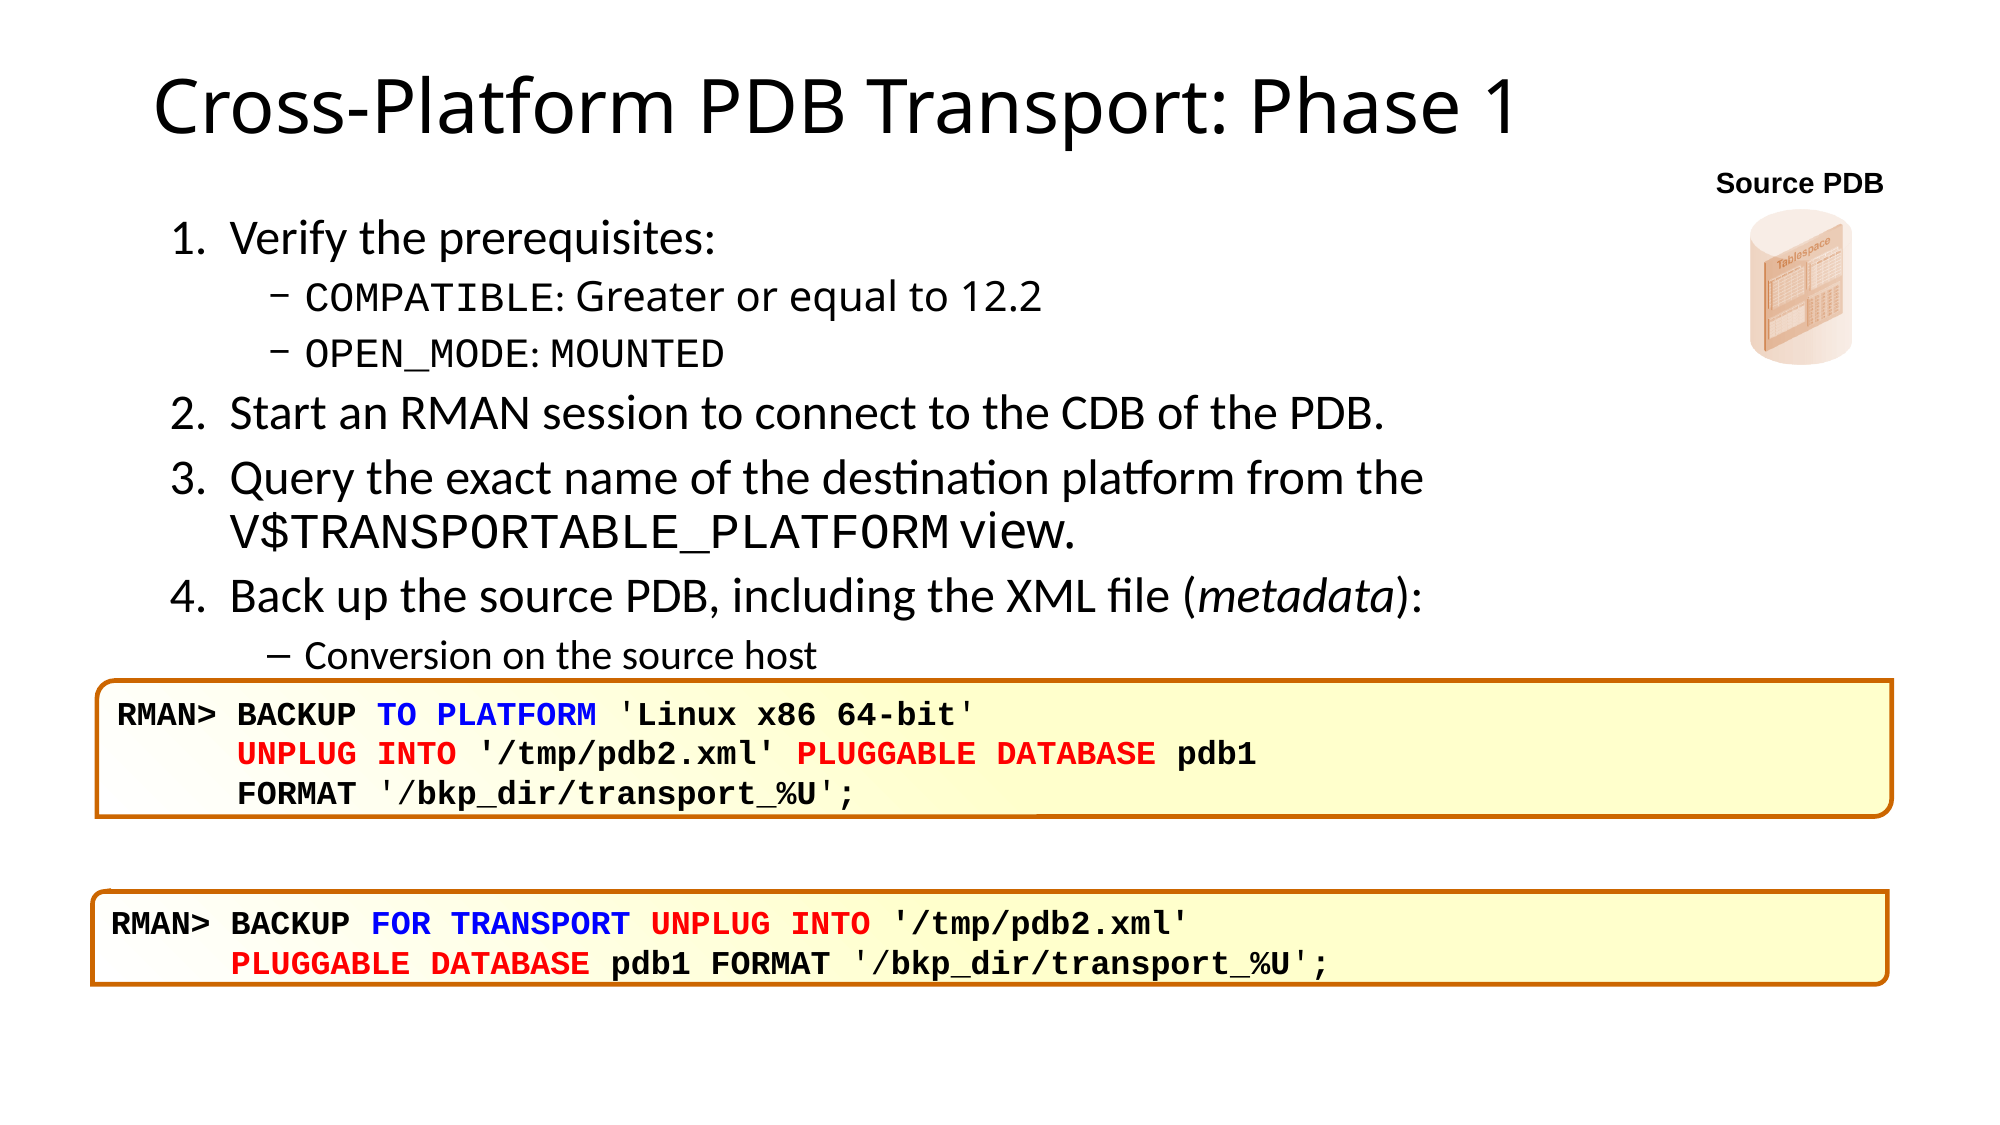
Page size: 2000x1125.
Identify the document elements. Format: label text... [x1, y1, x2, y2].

text_box RMAN> BACKUP TO PLATFORM 'Linux x86 64-bit' UNPLUG INTO '/tmp/pdb2.xml' PLUGGABLE DATABASE pdb1 FORMAT '/bkp_dir/transport_%U'; [96, 680, 1892, 817]
text_box Source PDB [1672, 157, 1928, 208]
text_box RMAN> BACKUP FOR TRANSPORT UNPLUG INTO '/tmp/pdb2.xml' PLUGGABLE DATABASE pdb1 FORMAT '/bkp_dir/transport_%U'; [92, 891, 1888, 985]
title Cross-Platform PDB Transport: Phase 1 [137, 59, 1750, 158]
picture [1749, 208, 1852, 365]
list Verify the prerequisites: COMPATIBLE: Greater or equal to 12.2 OPEN_MODE: MOUNTED Start an RMAN session to connect to the CDB of the PDB. Query the exact name of the destination platform from the V$TRANSPORTABLE_PLATFORM view. Back up the source PDB, including the XML file (metadata): Conversion on the source host Conversion at the destination host [102, 203, 1898, 939]
